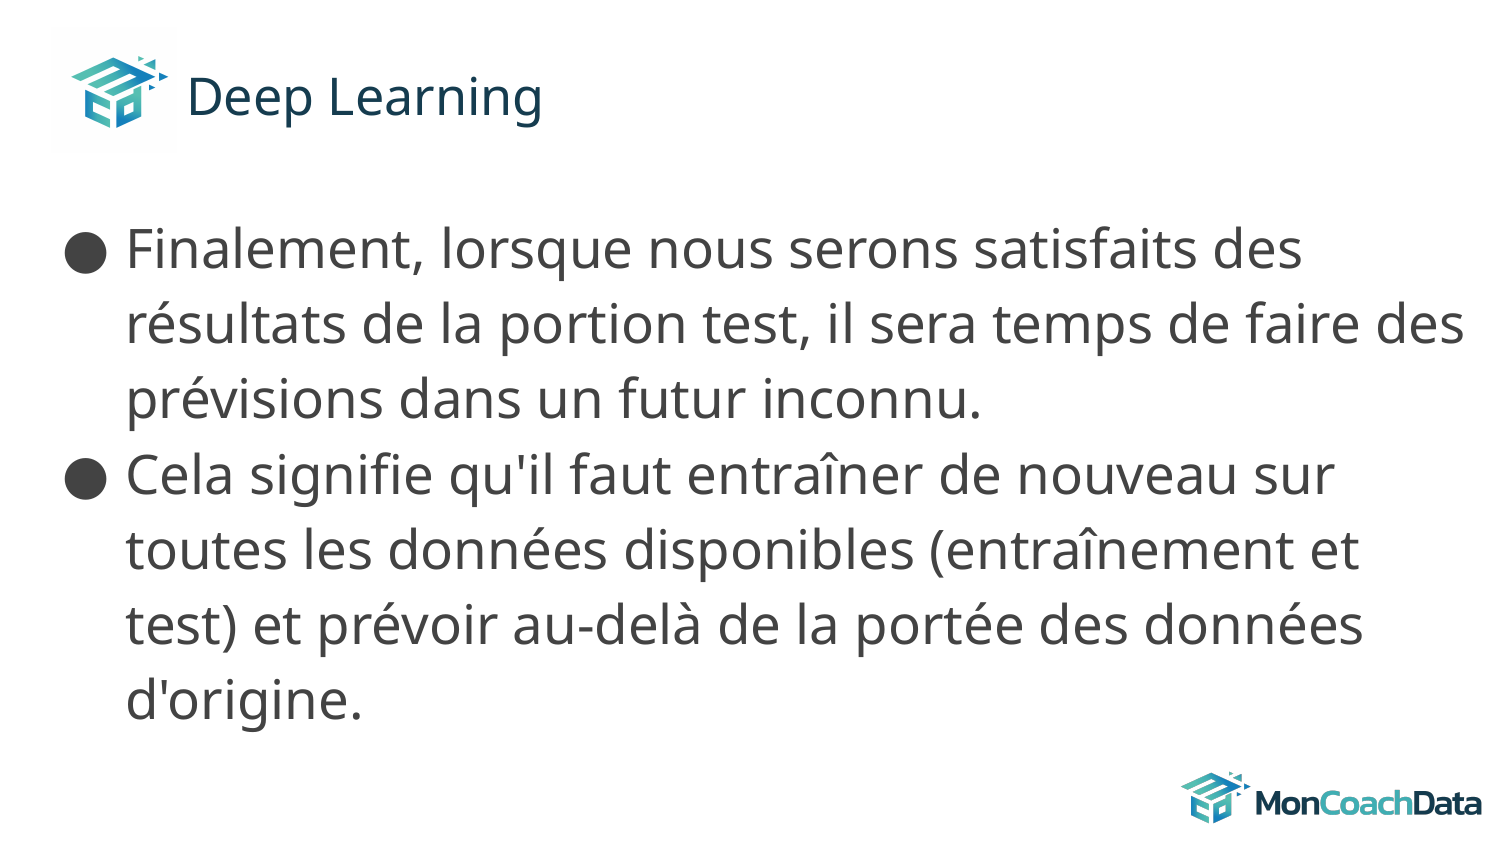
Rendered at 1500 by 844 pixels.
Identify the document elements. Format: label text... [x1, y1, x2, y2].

picture [1162, 750, 1500, 844]
title Deep Learning [171, 48, 1449, 143]
list Finalement, lorsque nous serons satisfaits des résultats de la portion test, il sera temps de faire des prévisions dans un futur inconnu. Cela signifie qu'il faut entraîner de nouveau sur toutes les données disponibles (entraînement et test) et prévoir au-delà de la portée des données d'origine. [37, 189, 1500, 750]
picture [51, 27, 177, 153]
